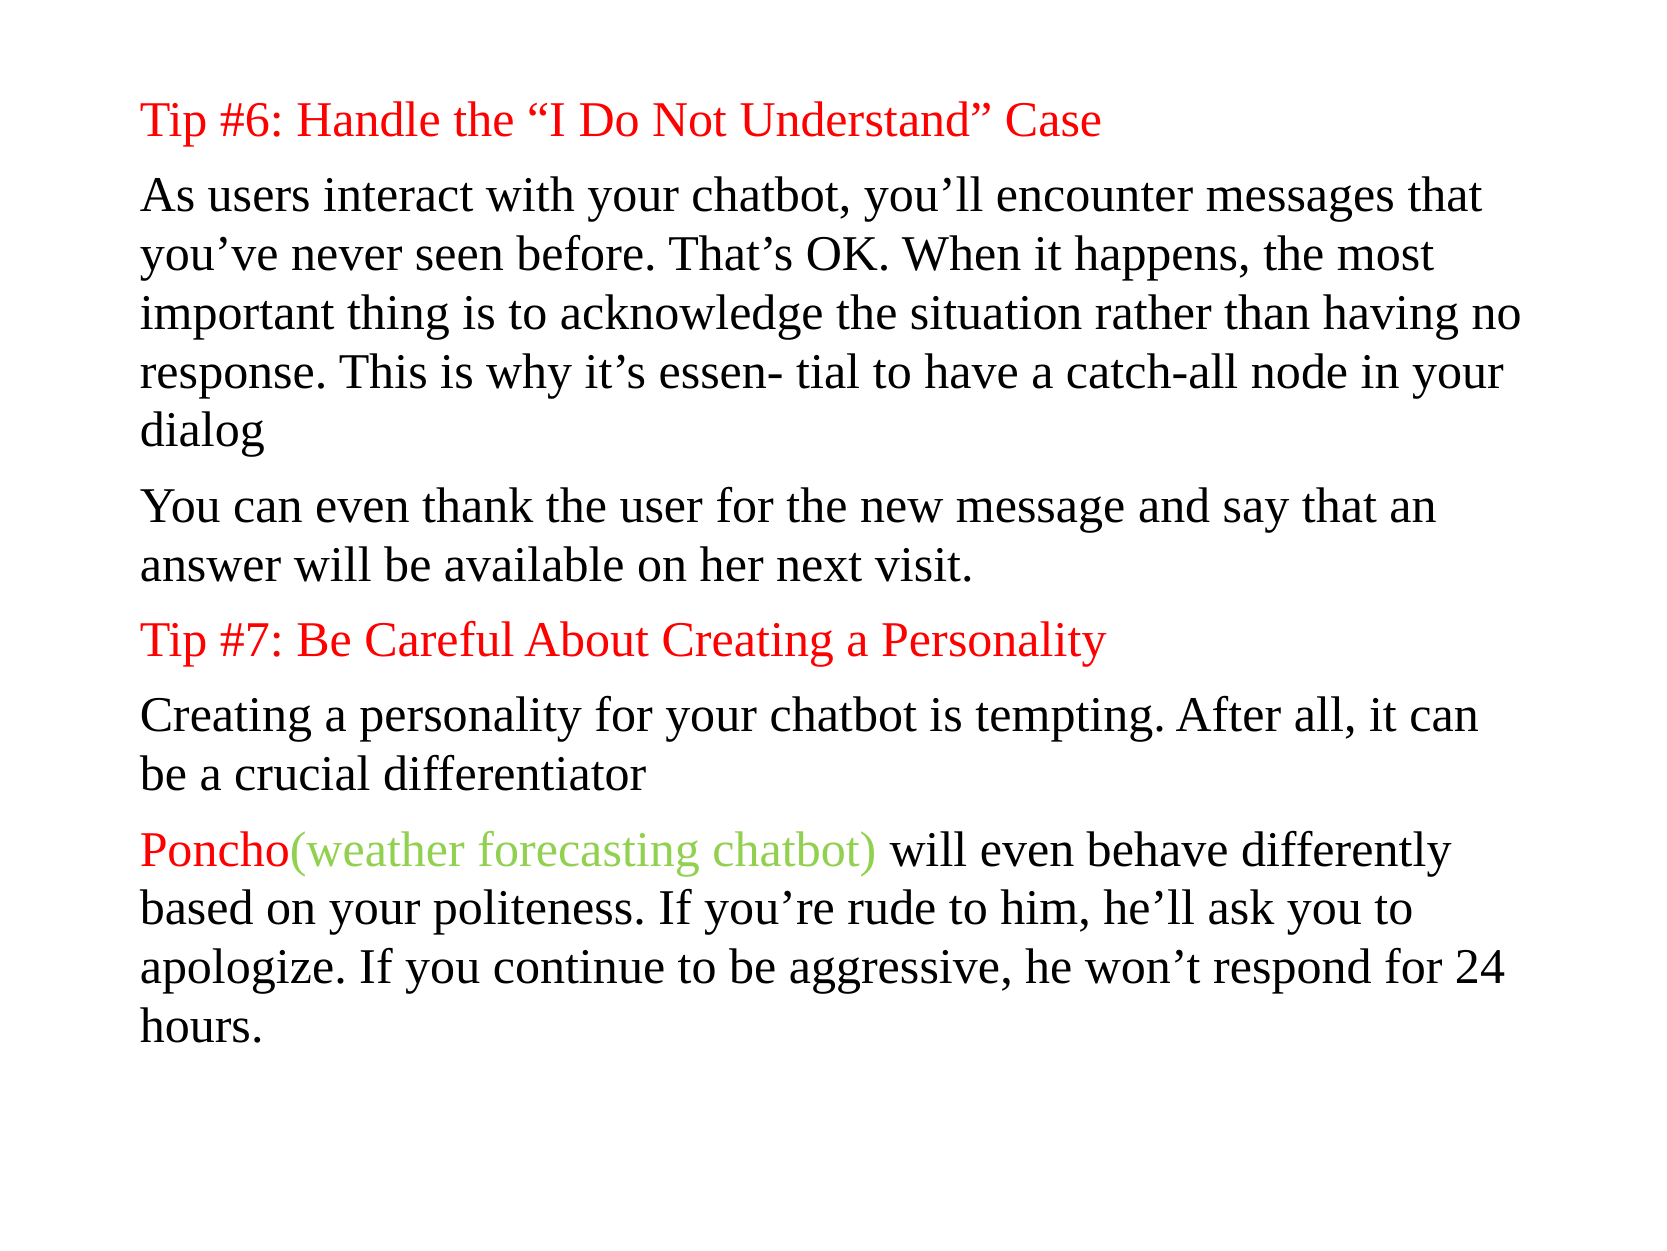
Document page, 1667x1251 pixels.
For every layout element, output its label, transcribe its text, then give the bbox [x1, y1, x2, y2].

list Tip #6: Handle the “I Do Not Understand” Case As users interact with your chatbot, you’ll encounter messages that you’ve never seen before. That’s OK. When it happens, the most important thing is to acknowledge the situation rather than having no response. This is why it’s essen‐ tial to have a catch-all node in your dialog You can even thank the user for the new message and say that an answer will be available on her next visit. Tip #7: Be Careful About Creating a Personality Creating a personality for your chatbot is tempting. After all, it can be a crucial differentiator Poncho(weather forecasting chatbot) will even behave differently based on your politeness. If you’re rude to him, he’ll ask you to apologize. If you continue to be aggressive, he won’t respond for 24 hours. [125, 81, 1542, 1169]
